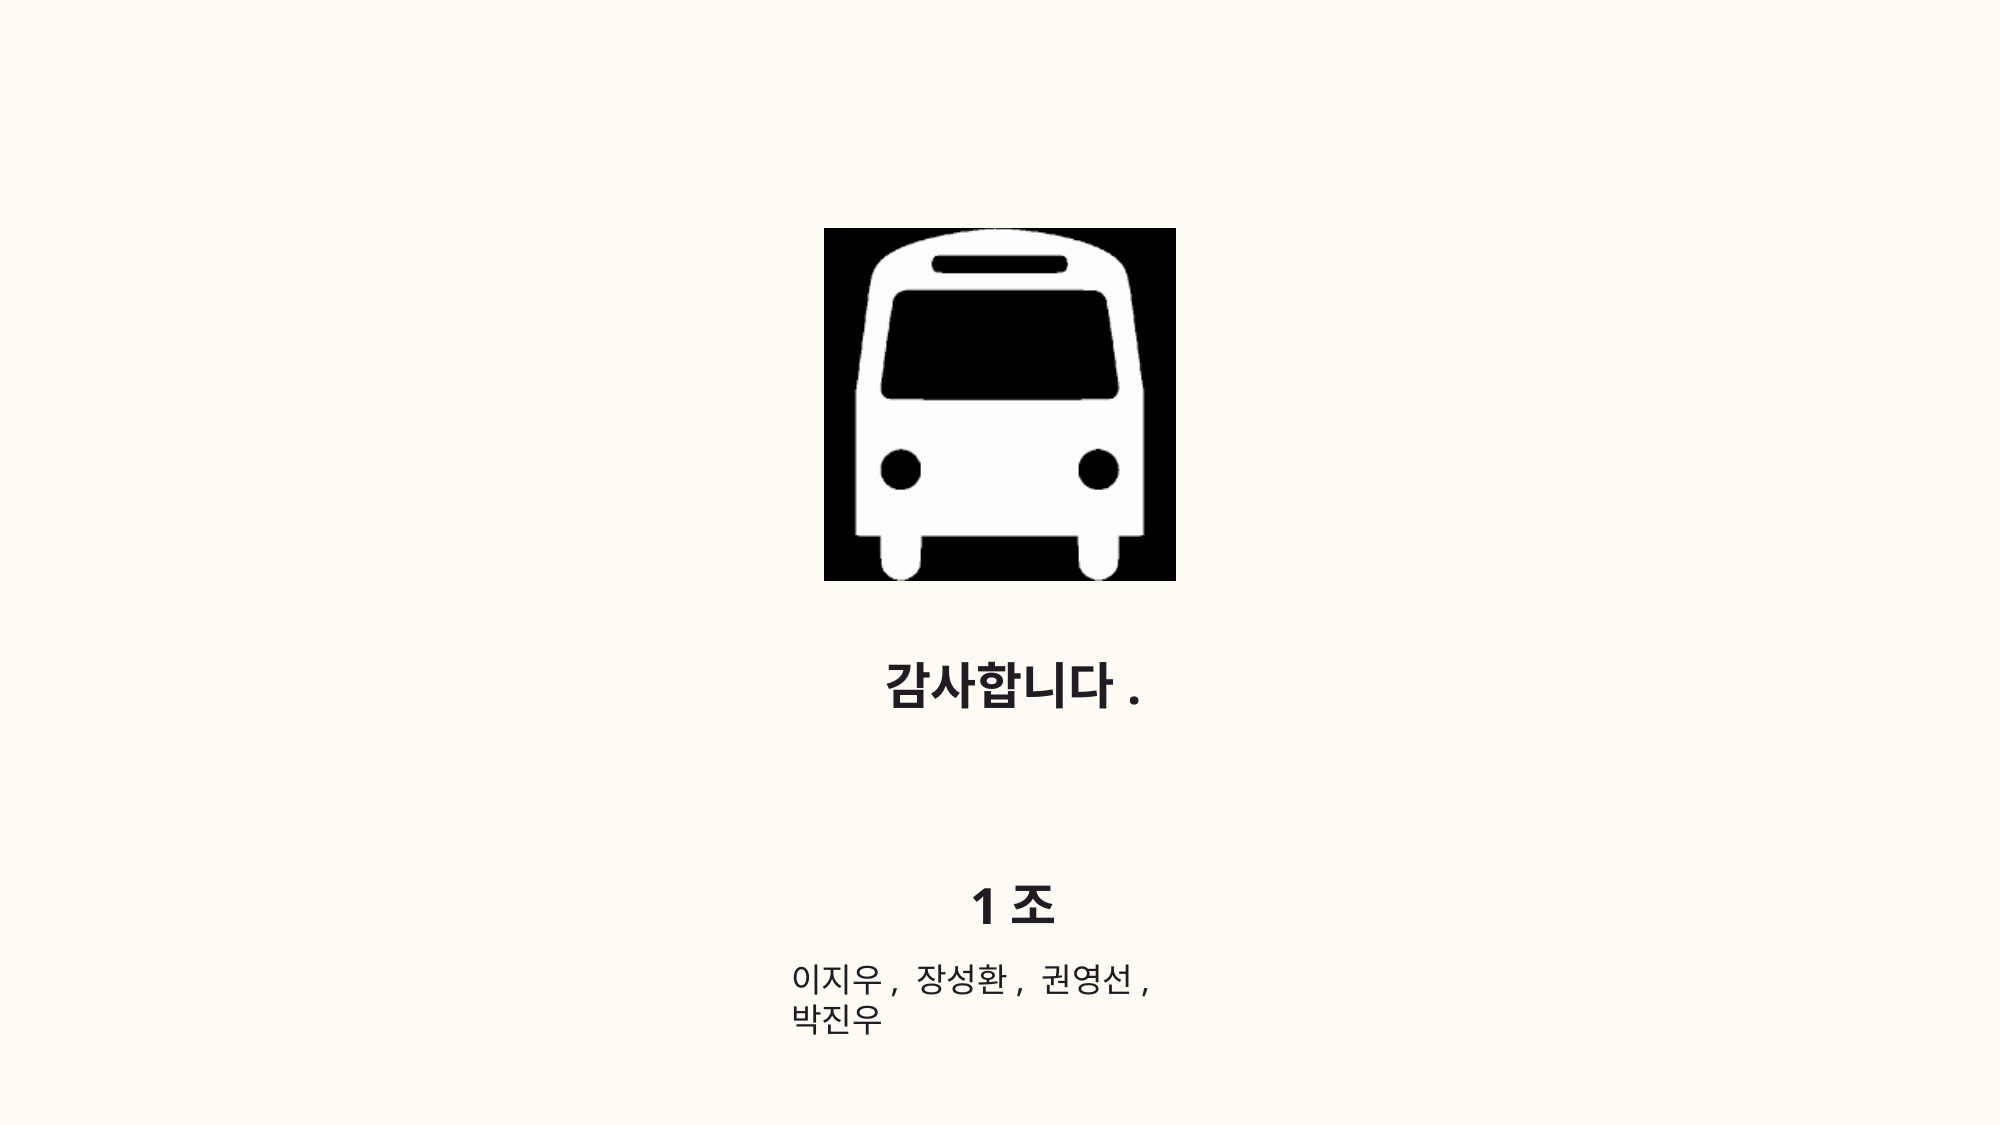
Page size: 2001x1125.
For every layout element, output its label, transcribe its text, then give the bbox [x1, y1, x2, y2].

text_box 감사합니다. [870, 646, 1664, 722]
text_box 이지우, 장성환, 권영선, 박진우 [776, 951, 1268, 1046]
picture [824, 228, 1176, 581]
text_box 1조 [955, 867, 1750, 943]
